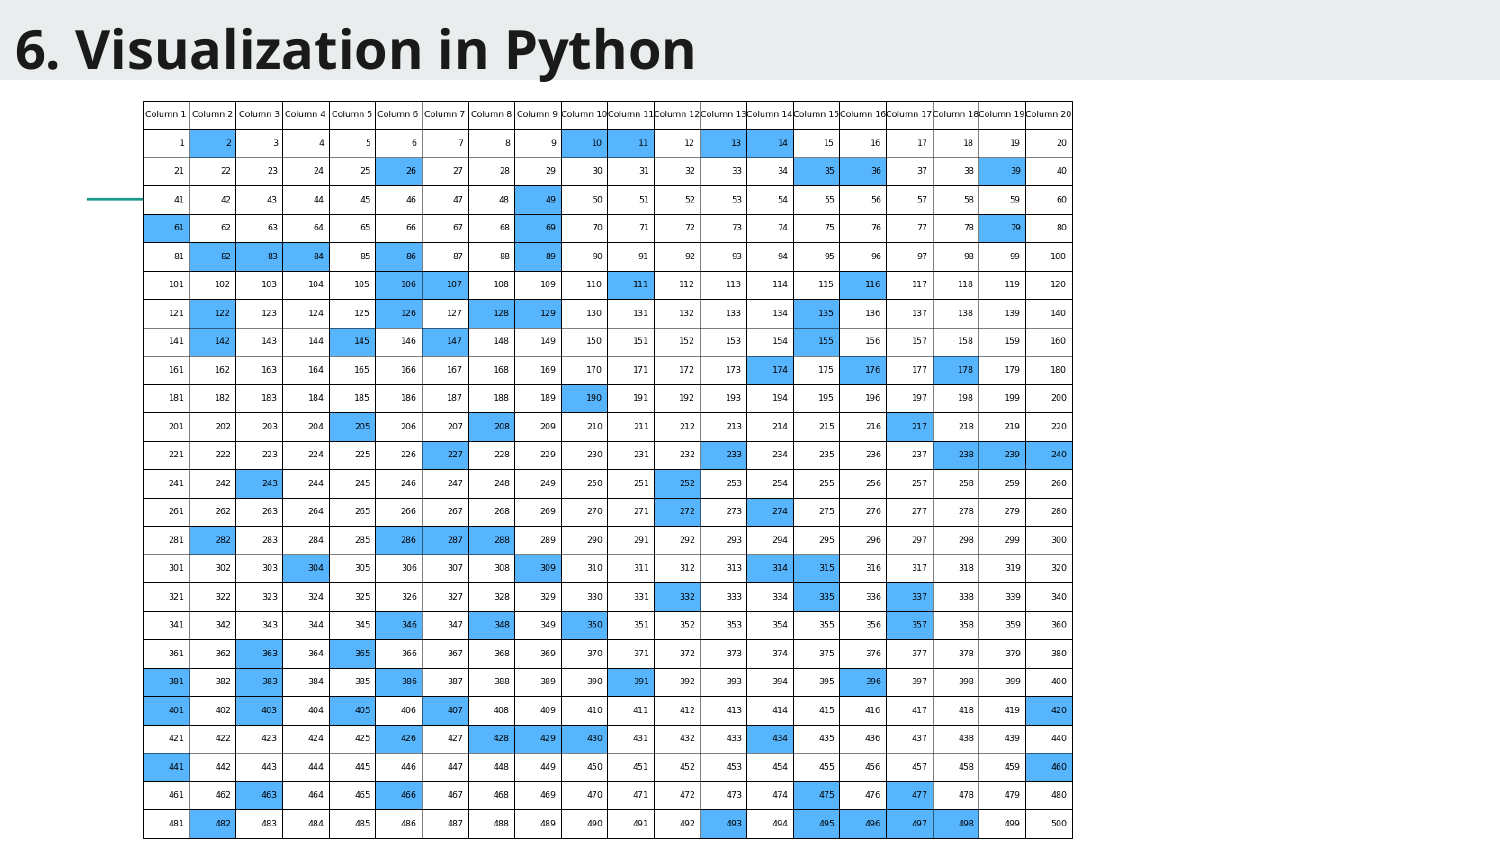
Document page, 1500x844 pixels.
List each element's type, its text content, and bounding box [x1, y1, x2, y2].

picture [136, 94, 1078, 844]
title 6. Visualization in Python [0, 0, 1398, 104]
